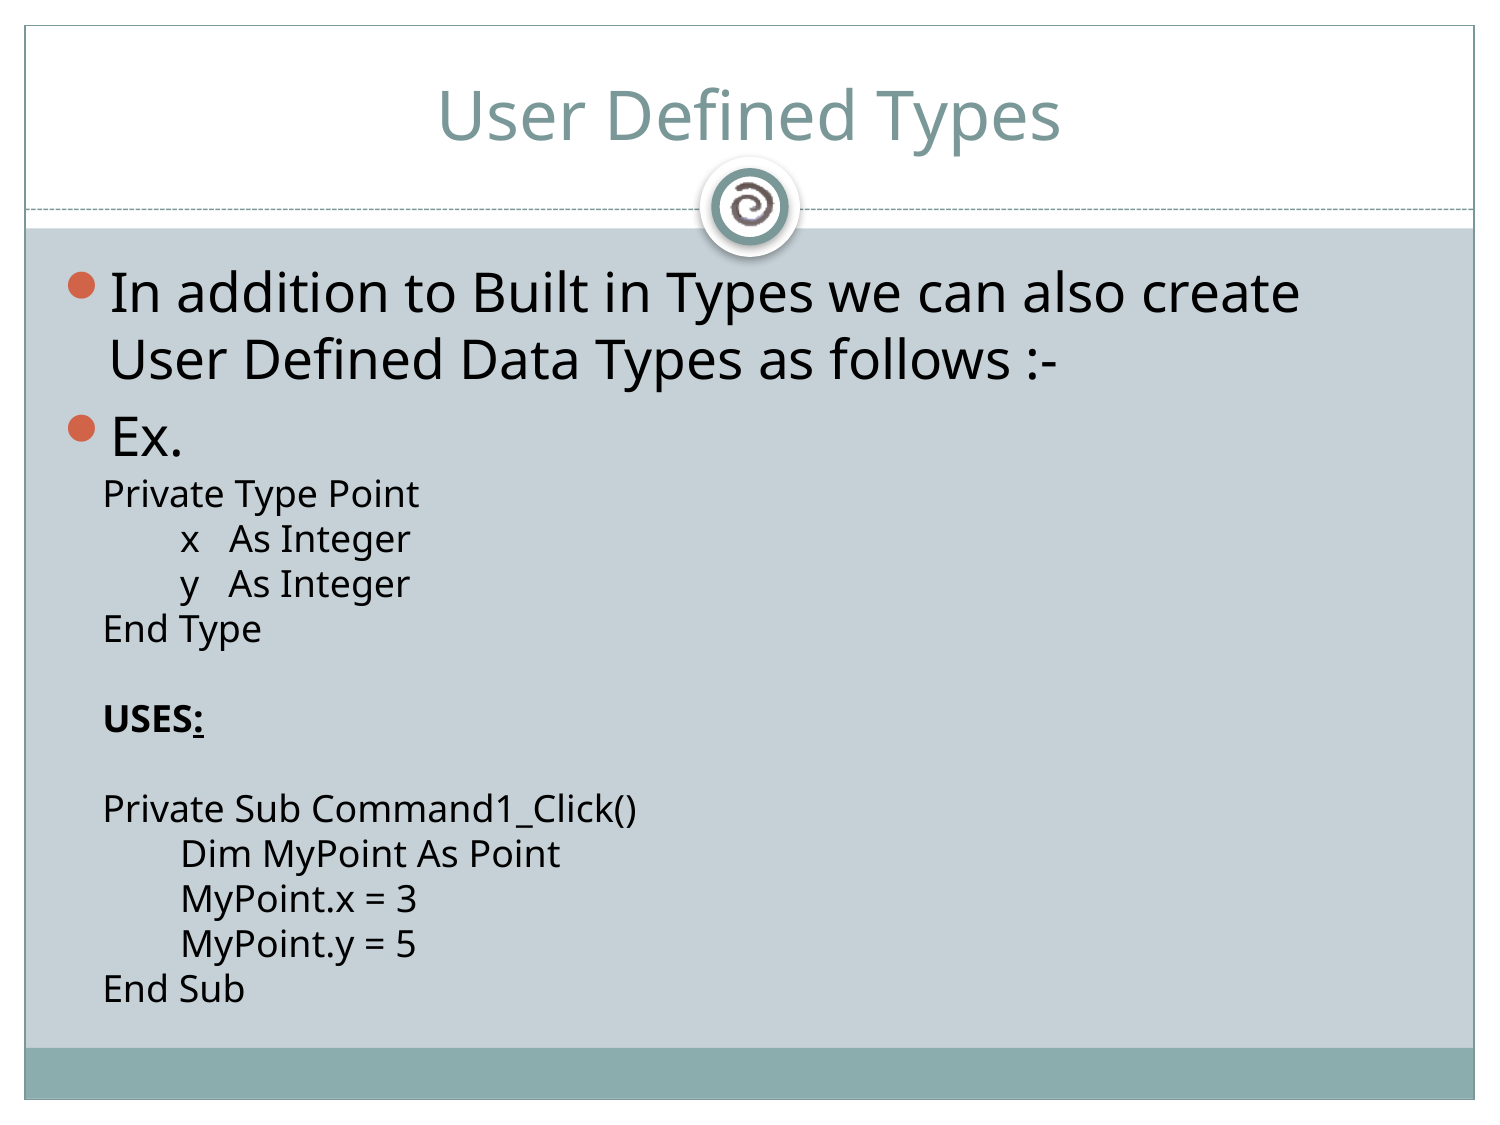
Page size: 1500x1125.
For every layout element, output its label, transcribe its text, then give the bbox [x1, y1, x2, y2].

text_box Private Type Point x As Integer y As Integer End Type USES: Private Sub Command1_Click() Dim MyPoint As Point MyPoint.x = 3 MyPoint.y = 5 End Sub [87, 462, 1388, 1018]
list In addition to Built in Types we can also create User Defined Data Types as follows :- Ex. [49, 250, 1445, 475]
title User Defined Types [49, 37, 1450, 162]
picture [727, 182, 775, 230]
